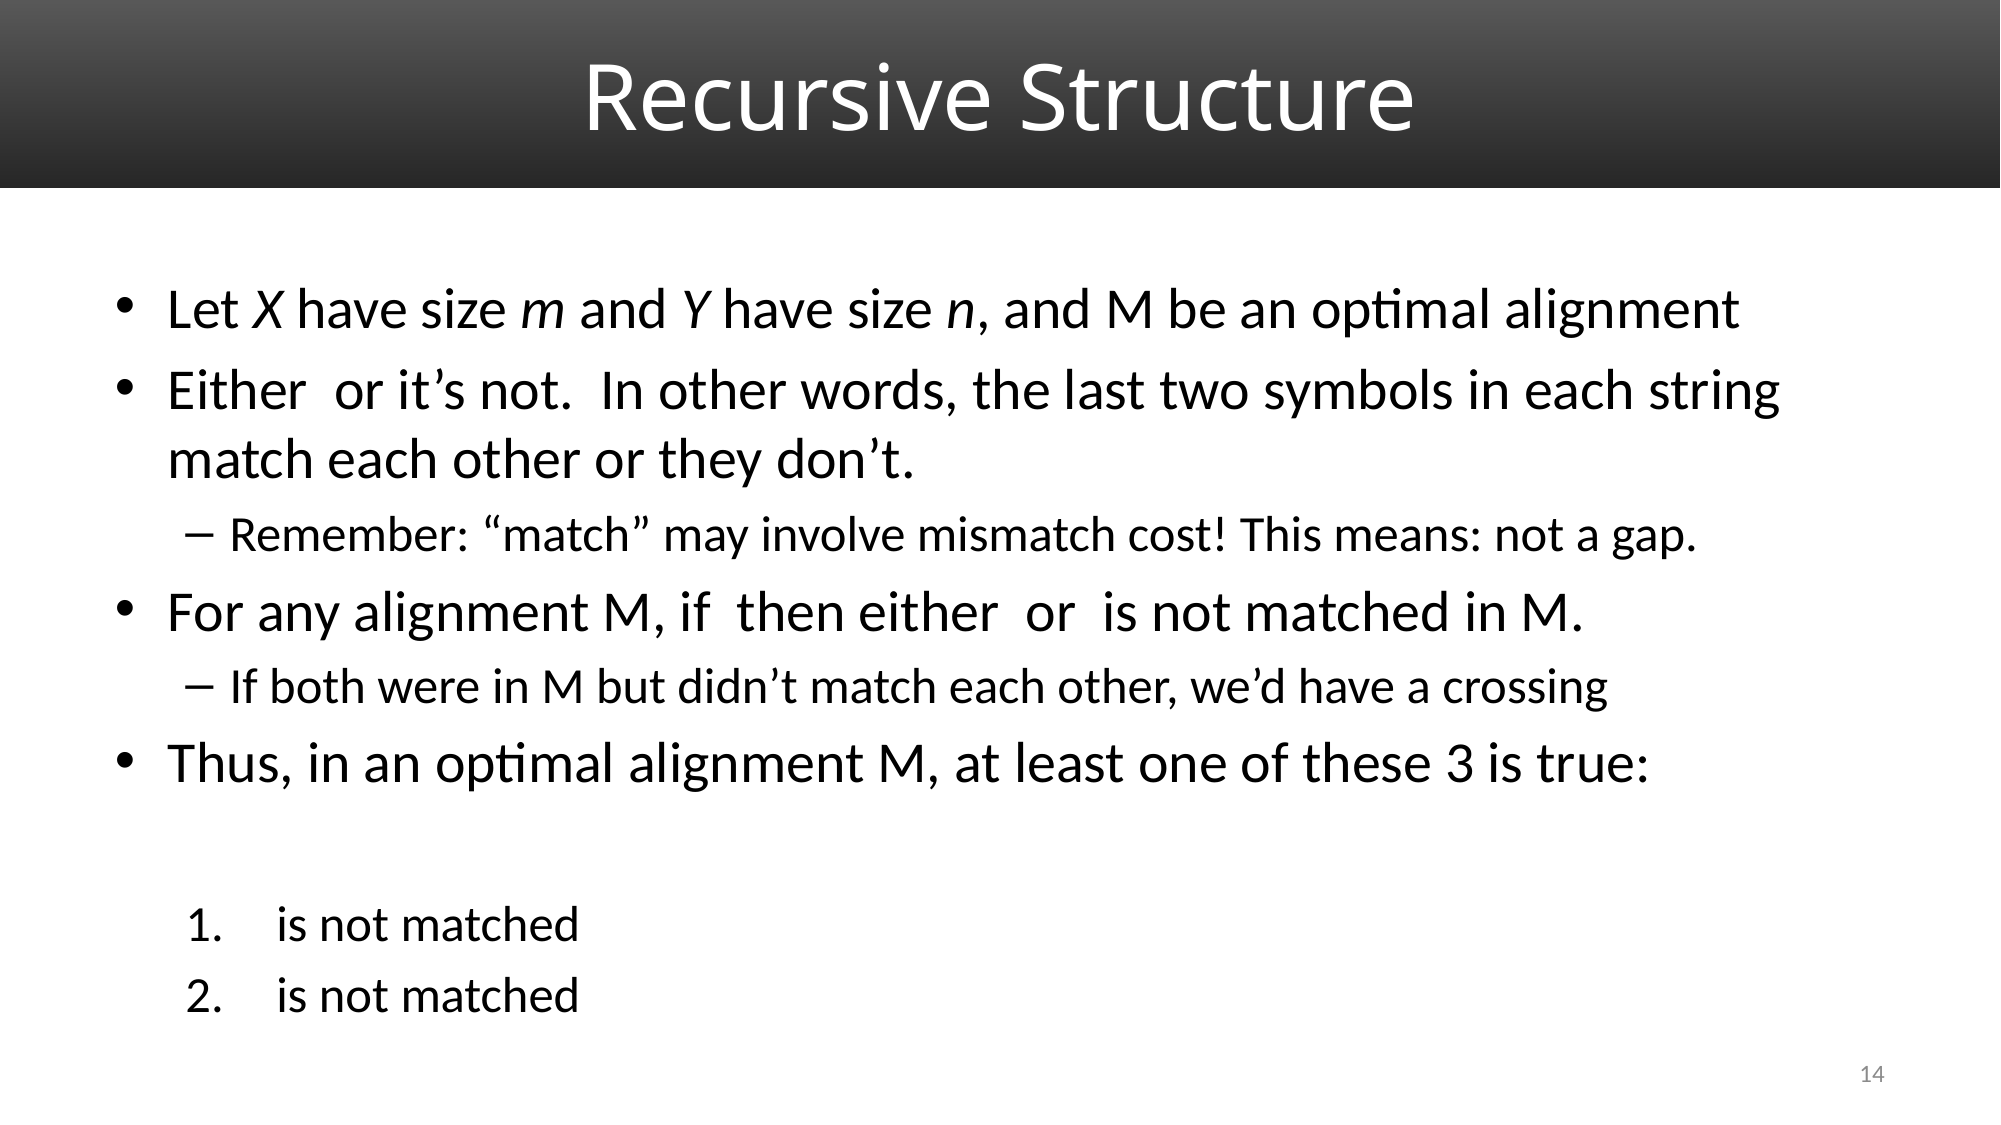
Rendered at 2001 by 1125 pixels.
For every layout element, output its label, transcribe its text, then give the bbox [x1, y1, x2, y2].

slide_number 14 [1433, 1042, 1900, 1103]
title Recursive Structure [99, 24, 1900, 163]
